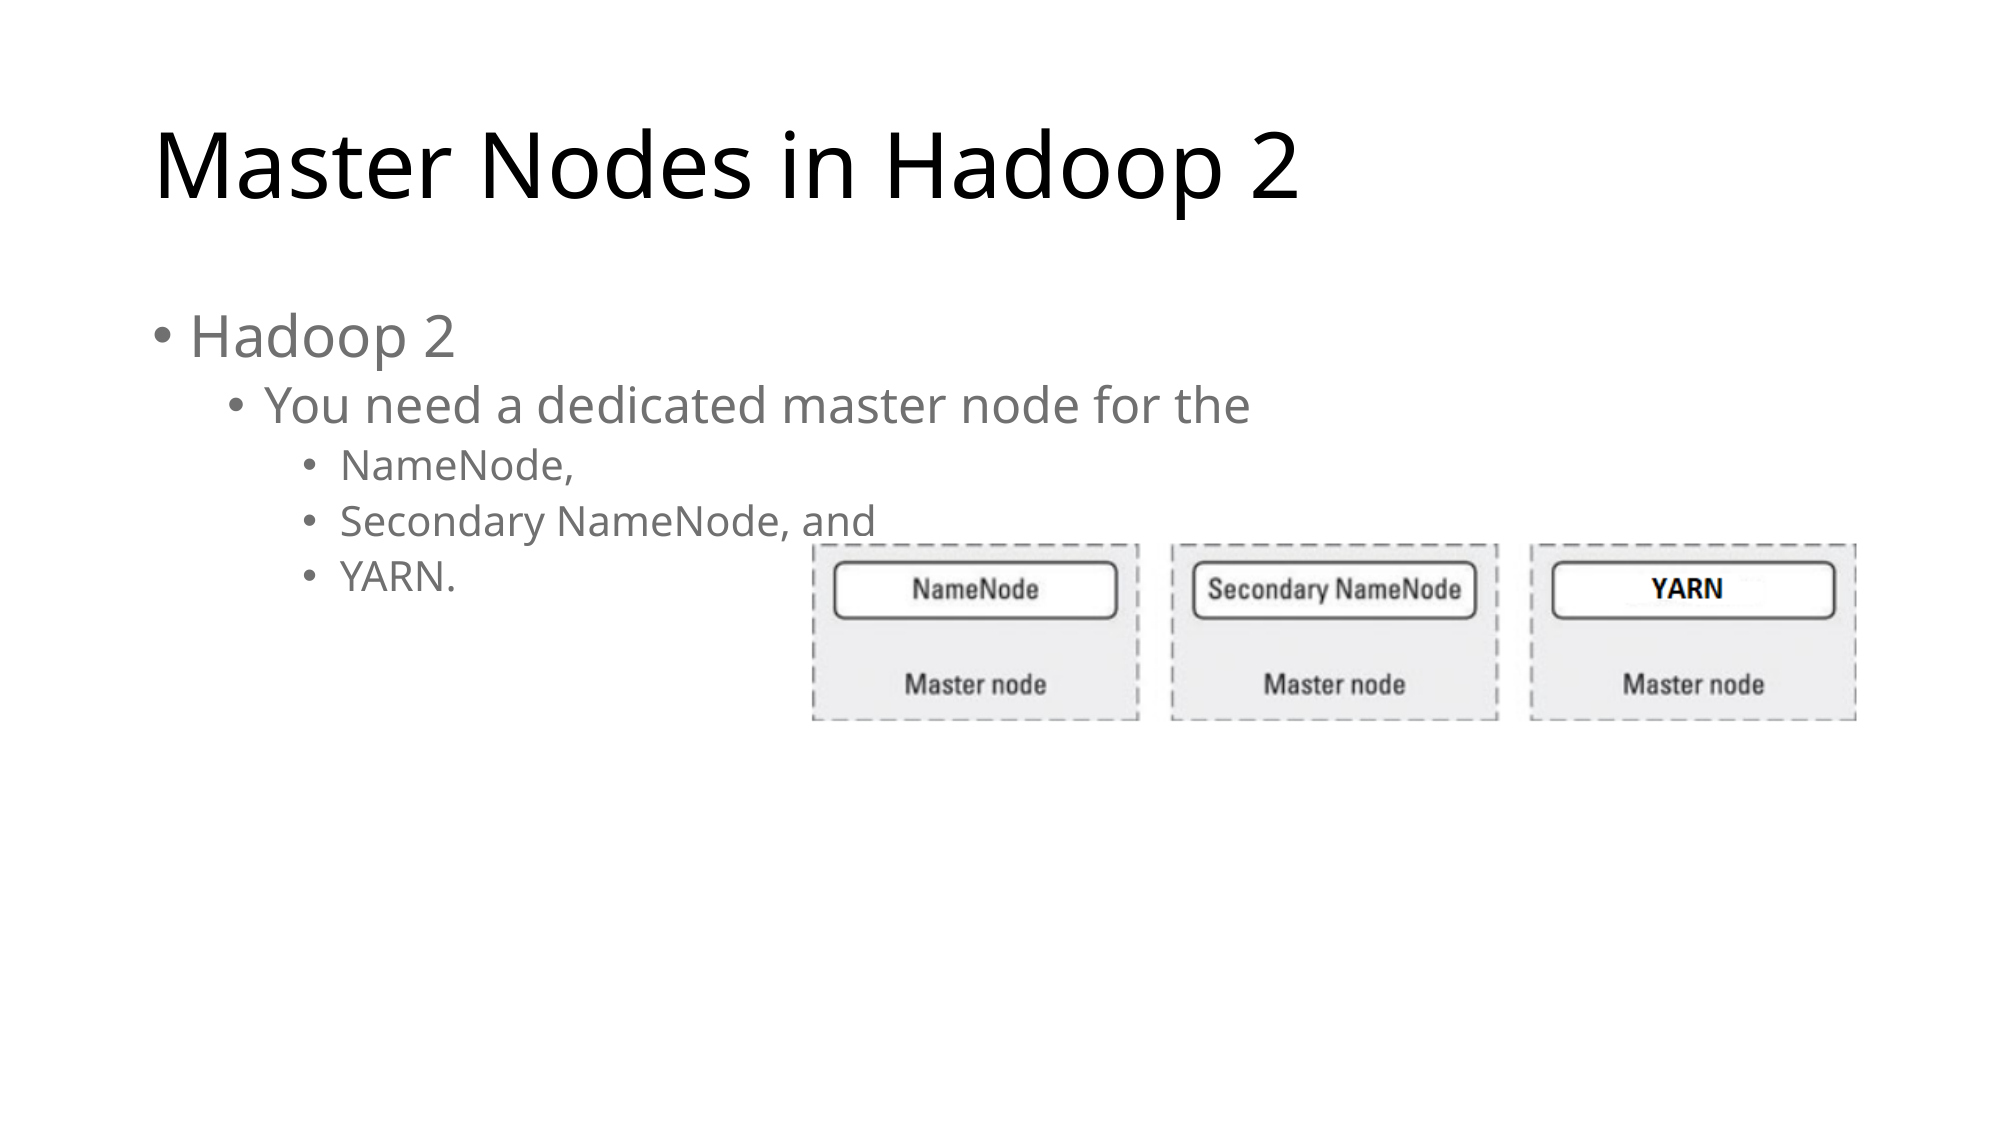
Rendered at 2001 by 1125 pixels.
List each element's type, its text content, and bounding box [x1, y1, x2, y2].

picture [803, 536, 1863, 729]
title Master Nodes in Hadoop 2 [137, 59, 1863, 278]
list Hadoop 2 You need a dedicated master node for the NameNode, Secondary NameNode, and YARN. [137, 299, 1863, 1014]
